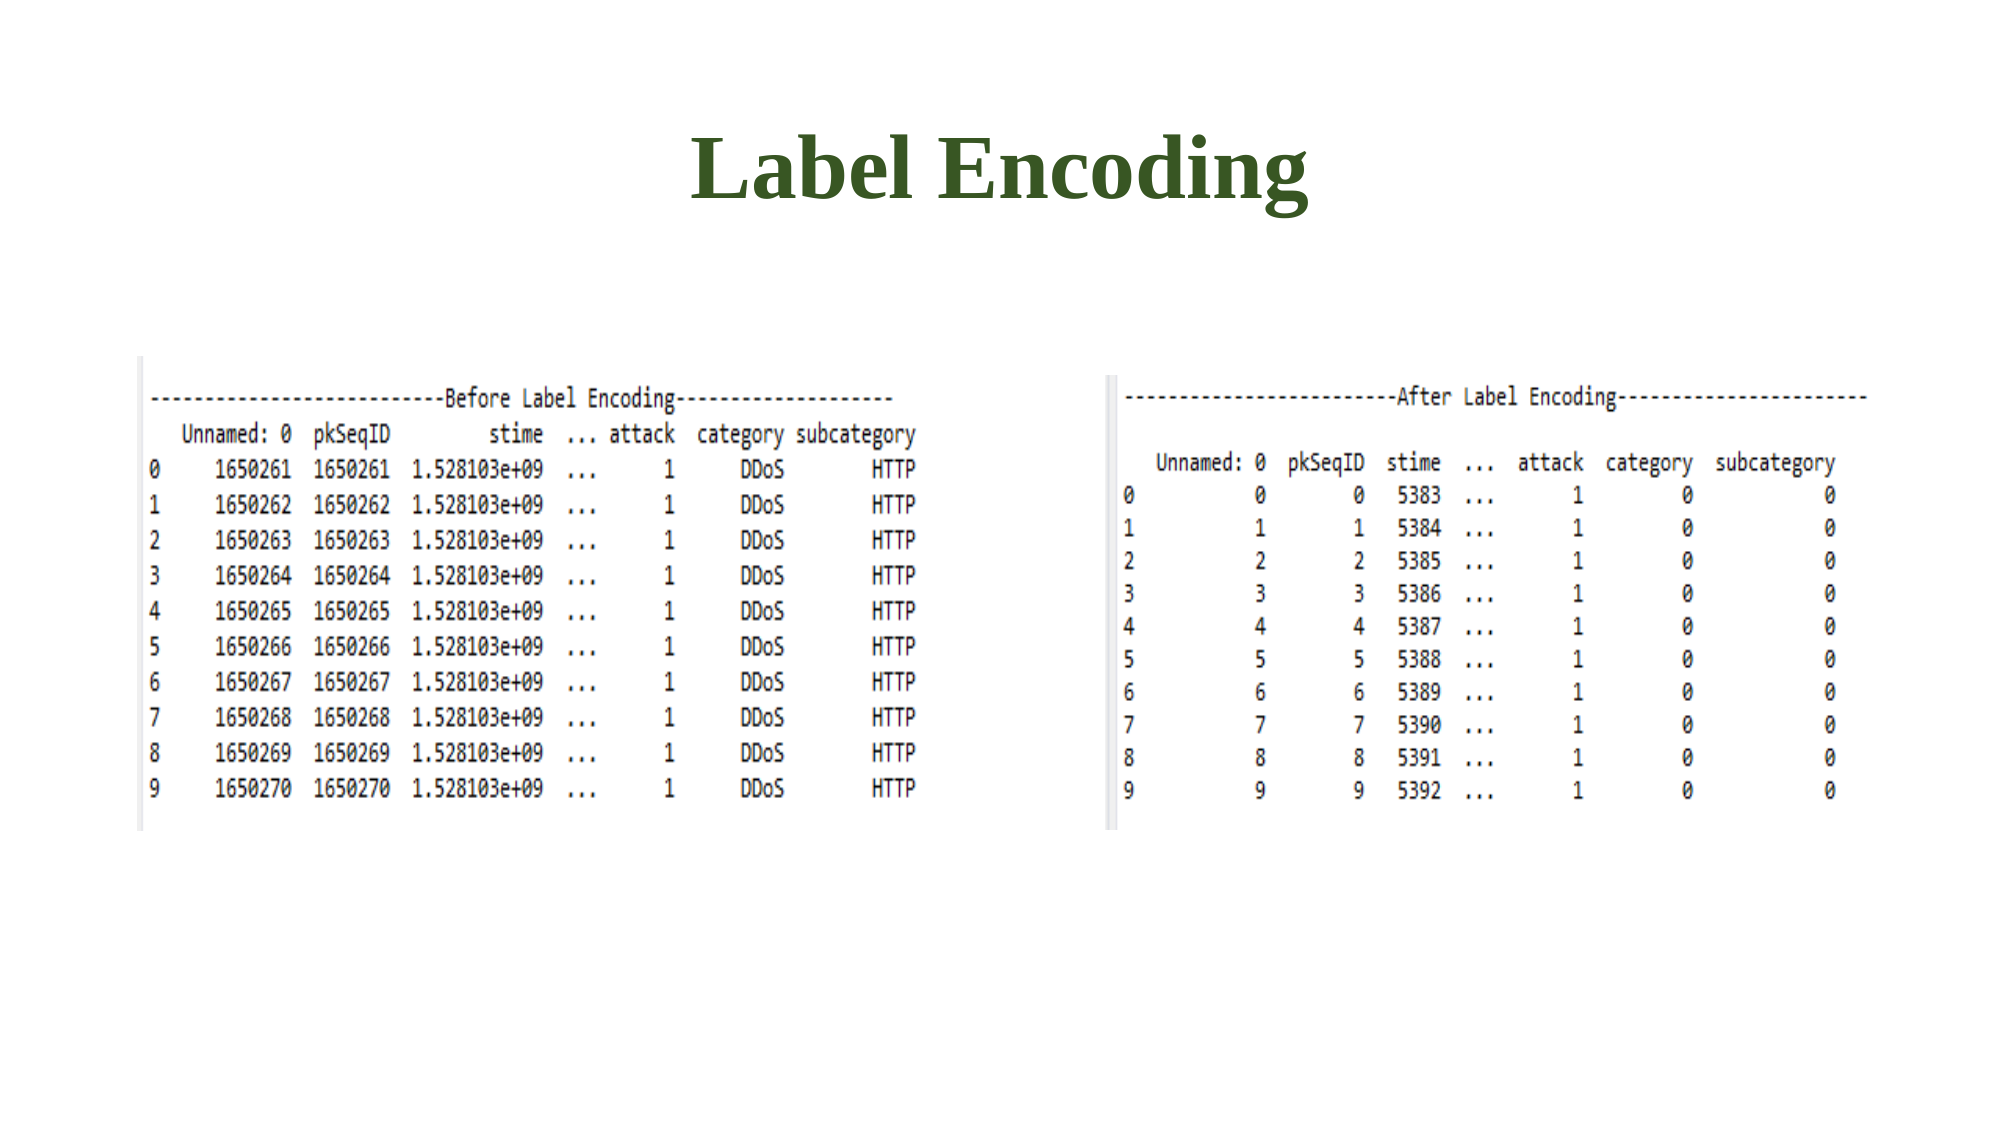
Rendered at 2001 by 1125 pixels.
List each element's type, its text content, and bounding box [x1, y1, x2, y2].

title Label Encoding [137, 59, 1863, 278]
picture [1105, 375, 1911, 830]
picture [137, 356, 1032, 831]
